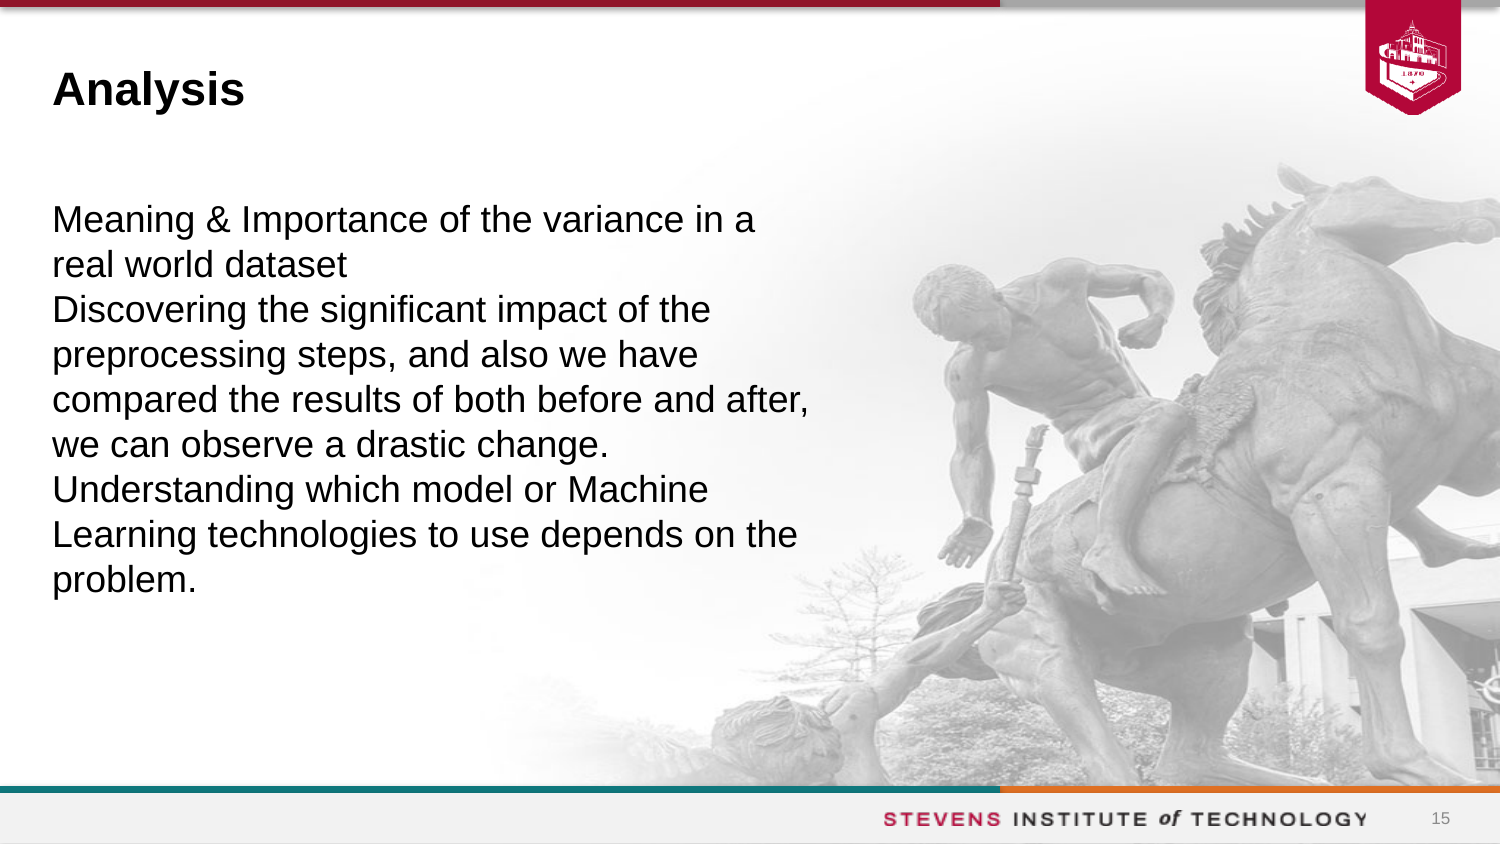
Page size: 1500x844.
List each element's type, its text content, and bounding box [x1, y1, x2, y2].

title Analysis [37, 51, 1202, 126]
text_box [1401, 794, 1478, 844]
list Meaning & Importance of the variance in a real world dataset Discovering the significant impact of the preprocessing steps, and also we have compared the results of both before and after, we can observe a drastic change. Understanding which model or Machine Learning technologies to use depends on the problem. [37, 187, 840, 747]
picture [0, 7, 1500, 786]
